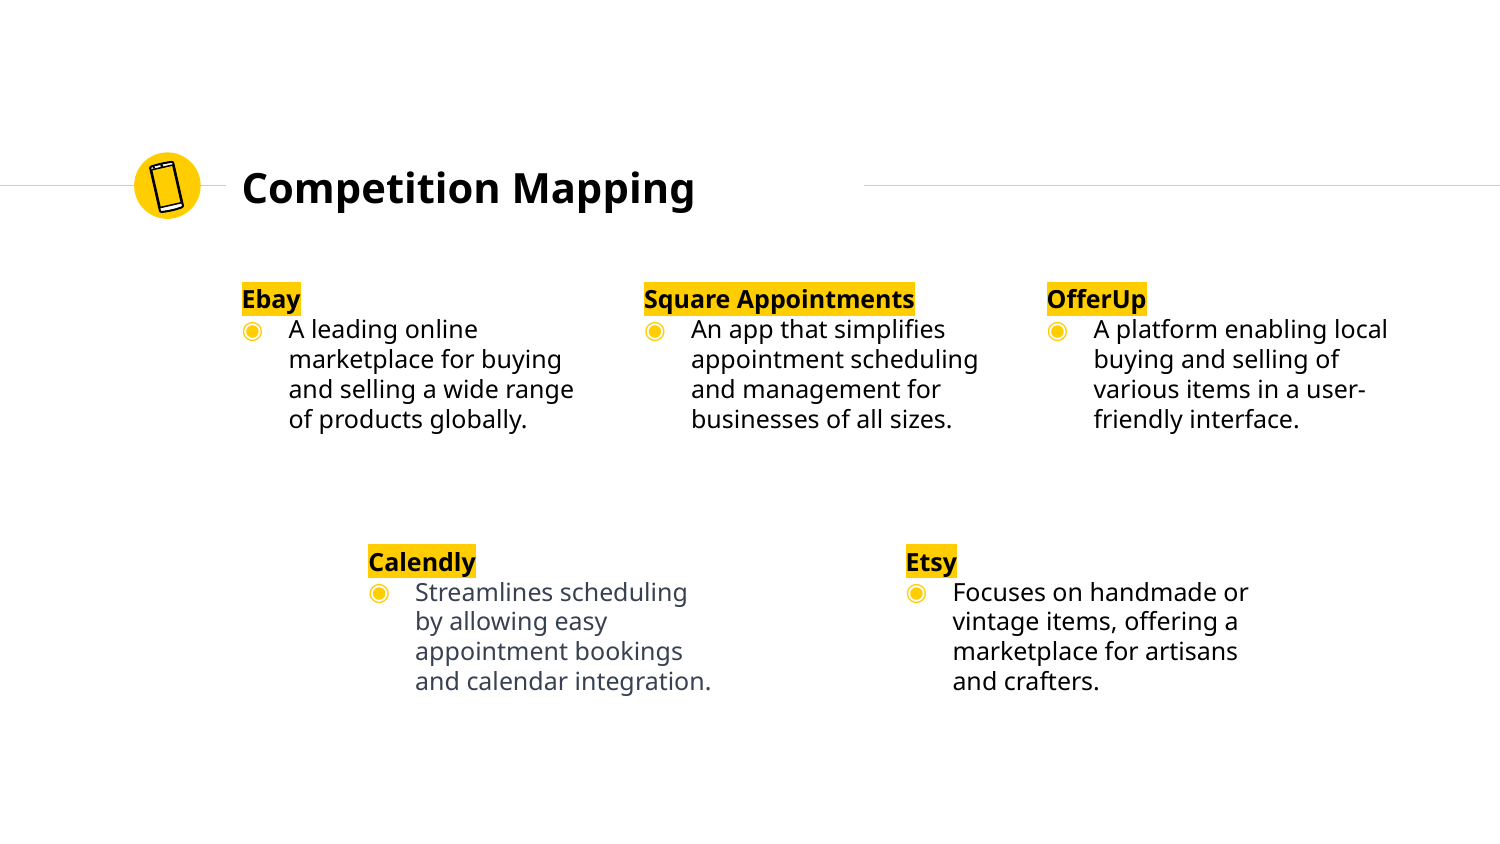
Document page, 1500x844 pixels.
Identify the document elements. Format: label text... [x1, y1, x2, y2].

text_box [150, 161, 184, 213]
list Etsy Focuses on handmade or vintage items, offering a marketplace for artisans and crafters. [890, 531, 1274, 730]
title Competition Mapping [226, 151, 863, 223]
list Ebay A leading online marketplace for buying and selling a wide range of products globally. [226, 268, 610, 468]
list Calendly Streamlines scheduling by allowing easy appointment bookings and calendar integration. [353, 531, 737, 730]
list OfferUp A platform enabling local buying and selling of various items in a user-friendly interface. [1031, 268, 1415, 468]
list Square Appointments An app that simplifies appointment scheduling and management for businesses of all sizes. [629, 268, 1012, 468]
